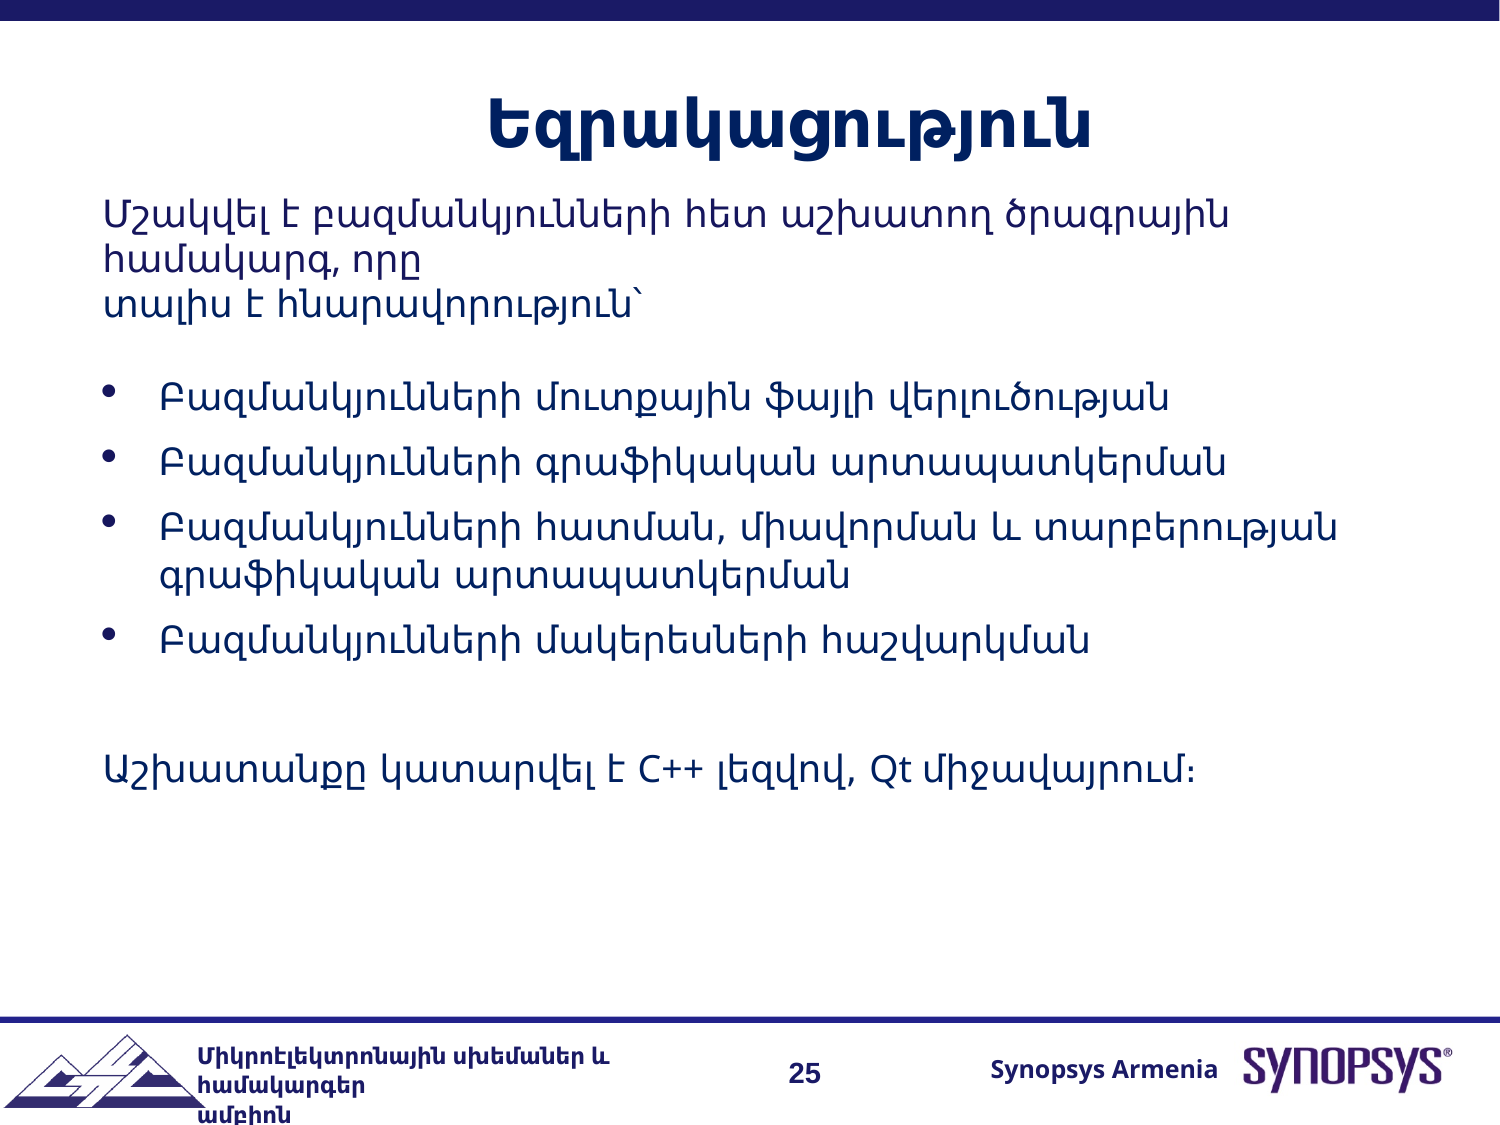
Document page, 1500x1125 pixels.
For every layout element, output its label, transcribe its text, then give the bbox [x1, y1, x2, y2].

picture [3, 1034, 206, 1108]
text_box Եզրակացություն [313, 60, 1267, 182]
text_box Մշակվել է բազմանկյունների հետ աշխատող ծրագրային համակարգ, որը տալիս է հնարավորություն՝ Բազմանկյունների մուտքային ֆայլի վերլուծության Բազմանկյունների գրաֆիկական արտապատկերման Բազմանկյունների հատման, միավորման և տարբերության գրաֆիկական արտապատկերման Բազմանկյունների մակերեսների հաշվարկման Աշխատանքը կատարվել է C++ լեզվով, Qt միջավայրում։ [87, 182, 1452, 863]
picture [1234, 1030, 1463, 1111]
